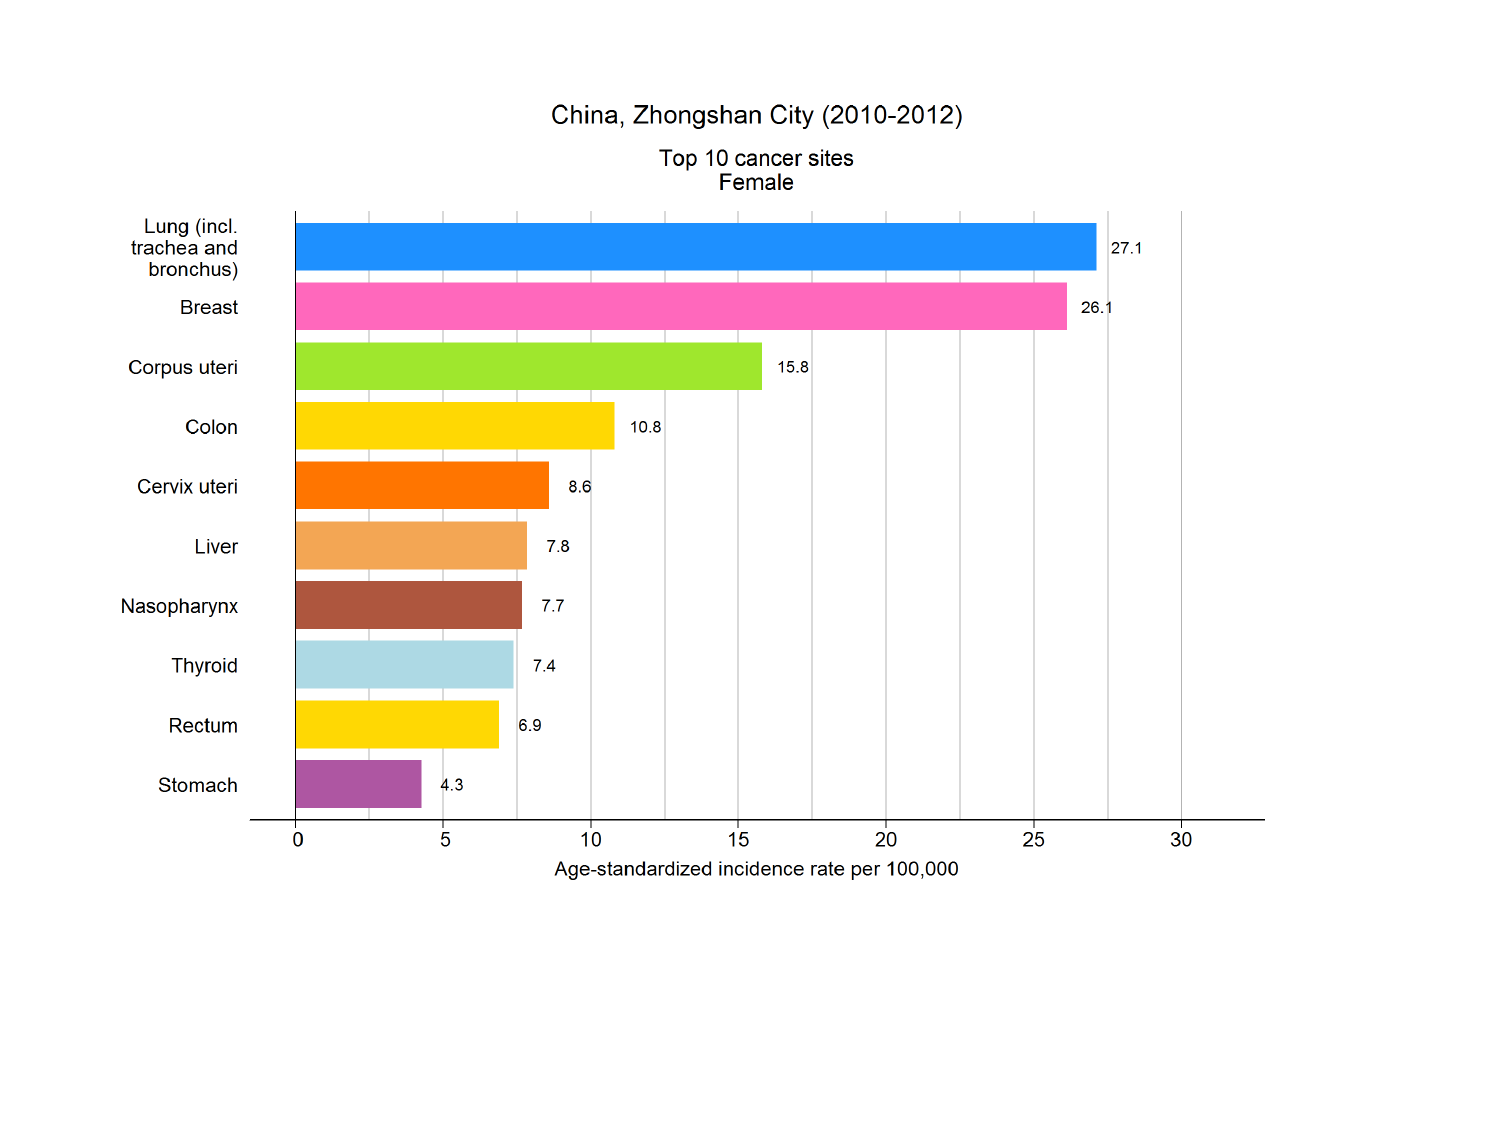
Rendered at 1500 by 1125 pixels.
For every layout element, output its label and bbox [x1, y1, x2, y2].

list [91, 67, 1293, 917]
